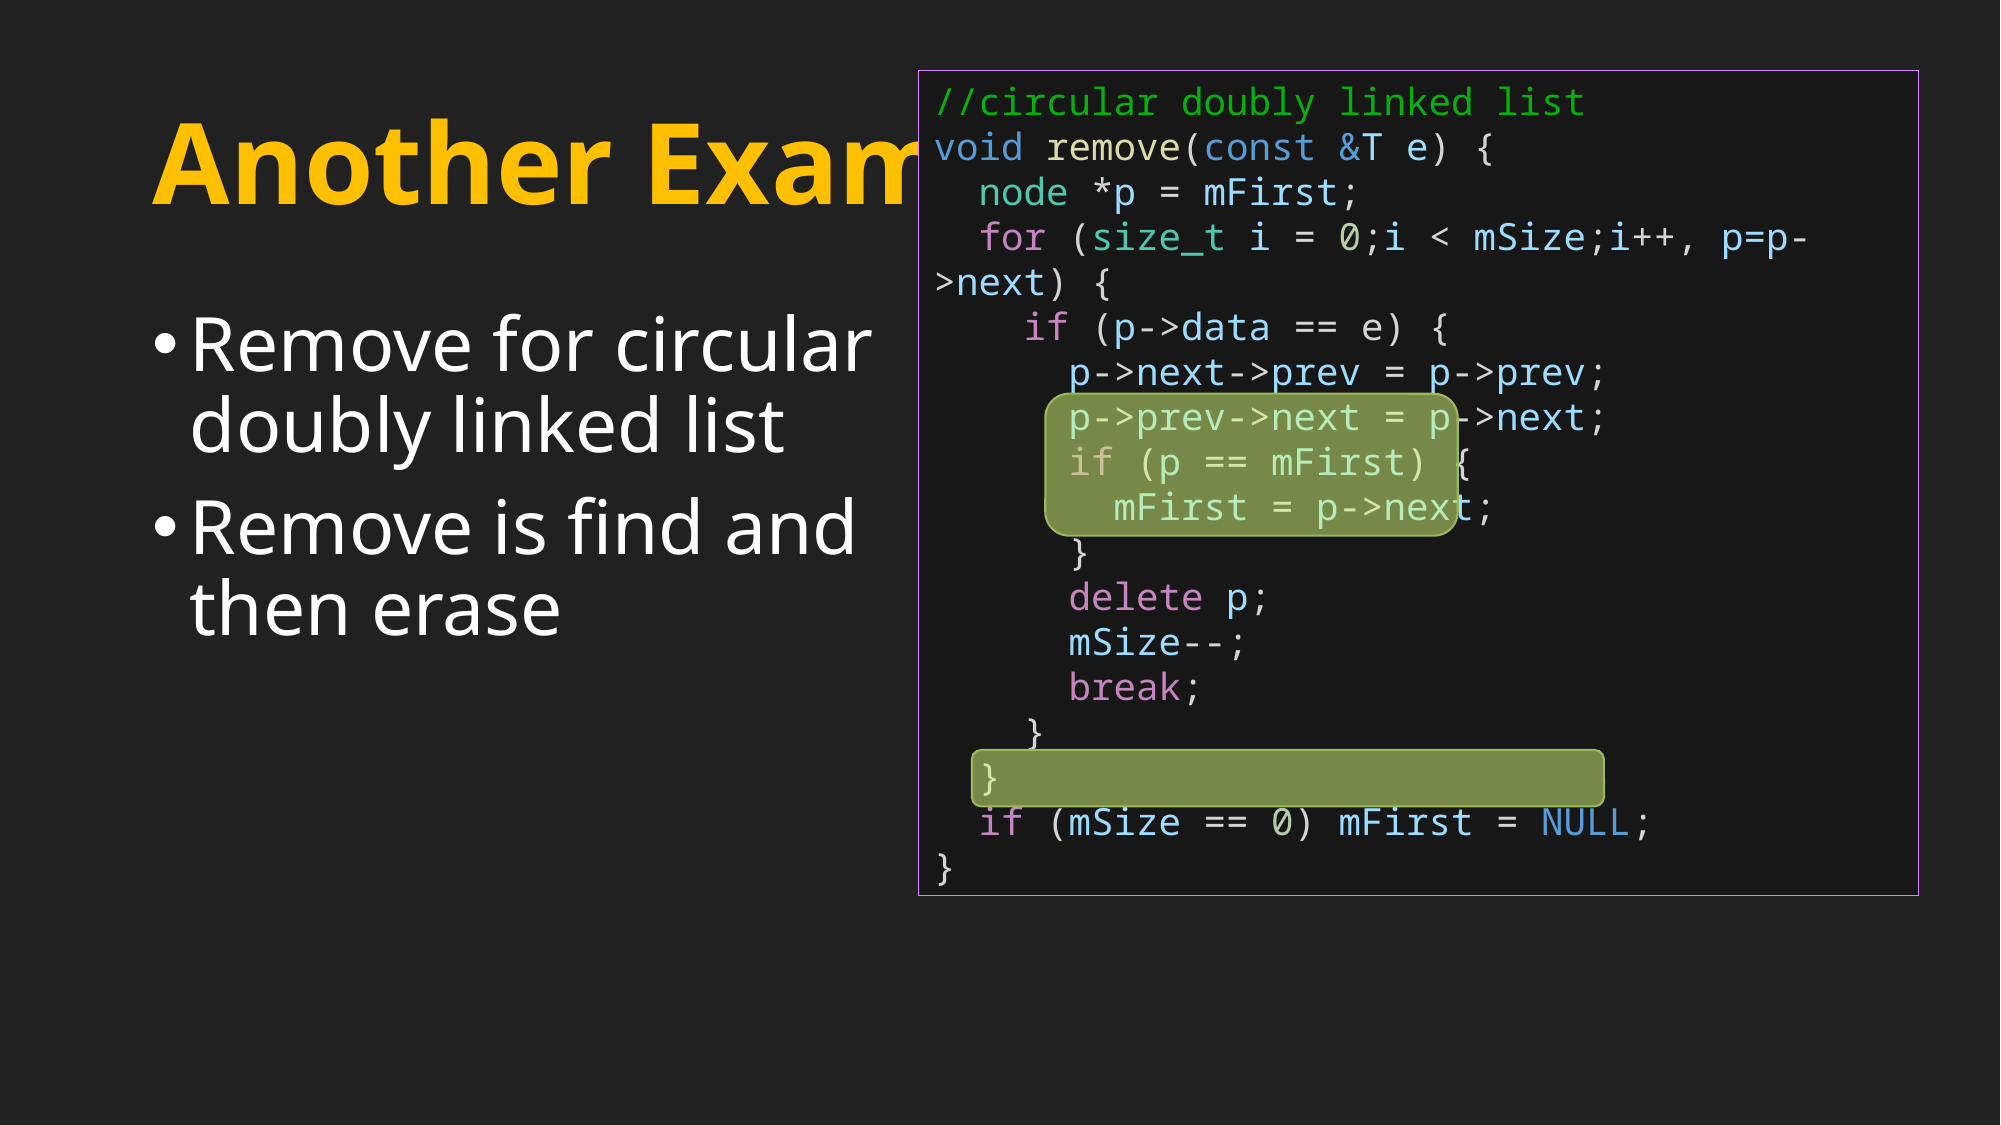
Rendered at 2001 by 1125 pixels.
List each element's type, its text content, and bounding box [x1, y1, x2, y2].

text_box [1044, 392, 1459, 537]
list Remove for circular doubly linked list Remove is find and then erase [137, 299, 900, 1014]
text_box //circular doubly linked list void remove(const &T e) { node *p = mFirst; for (size_t i = 0;i < mSize;i++, p=p->next) { if (p->data == e) { p->next->prev = p->prev; p->prev->next = p->next; if (p == mFirst) { mFirst = p->next; } delete p; mSize--; break; } } if (mSize == 0) mFirst = NULL; } [918, 70, 1919, 896]
text_box [970, 748, 1606, 808]
title Another Example [137, 59, 1863, 278]
